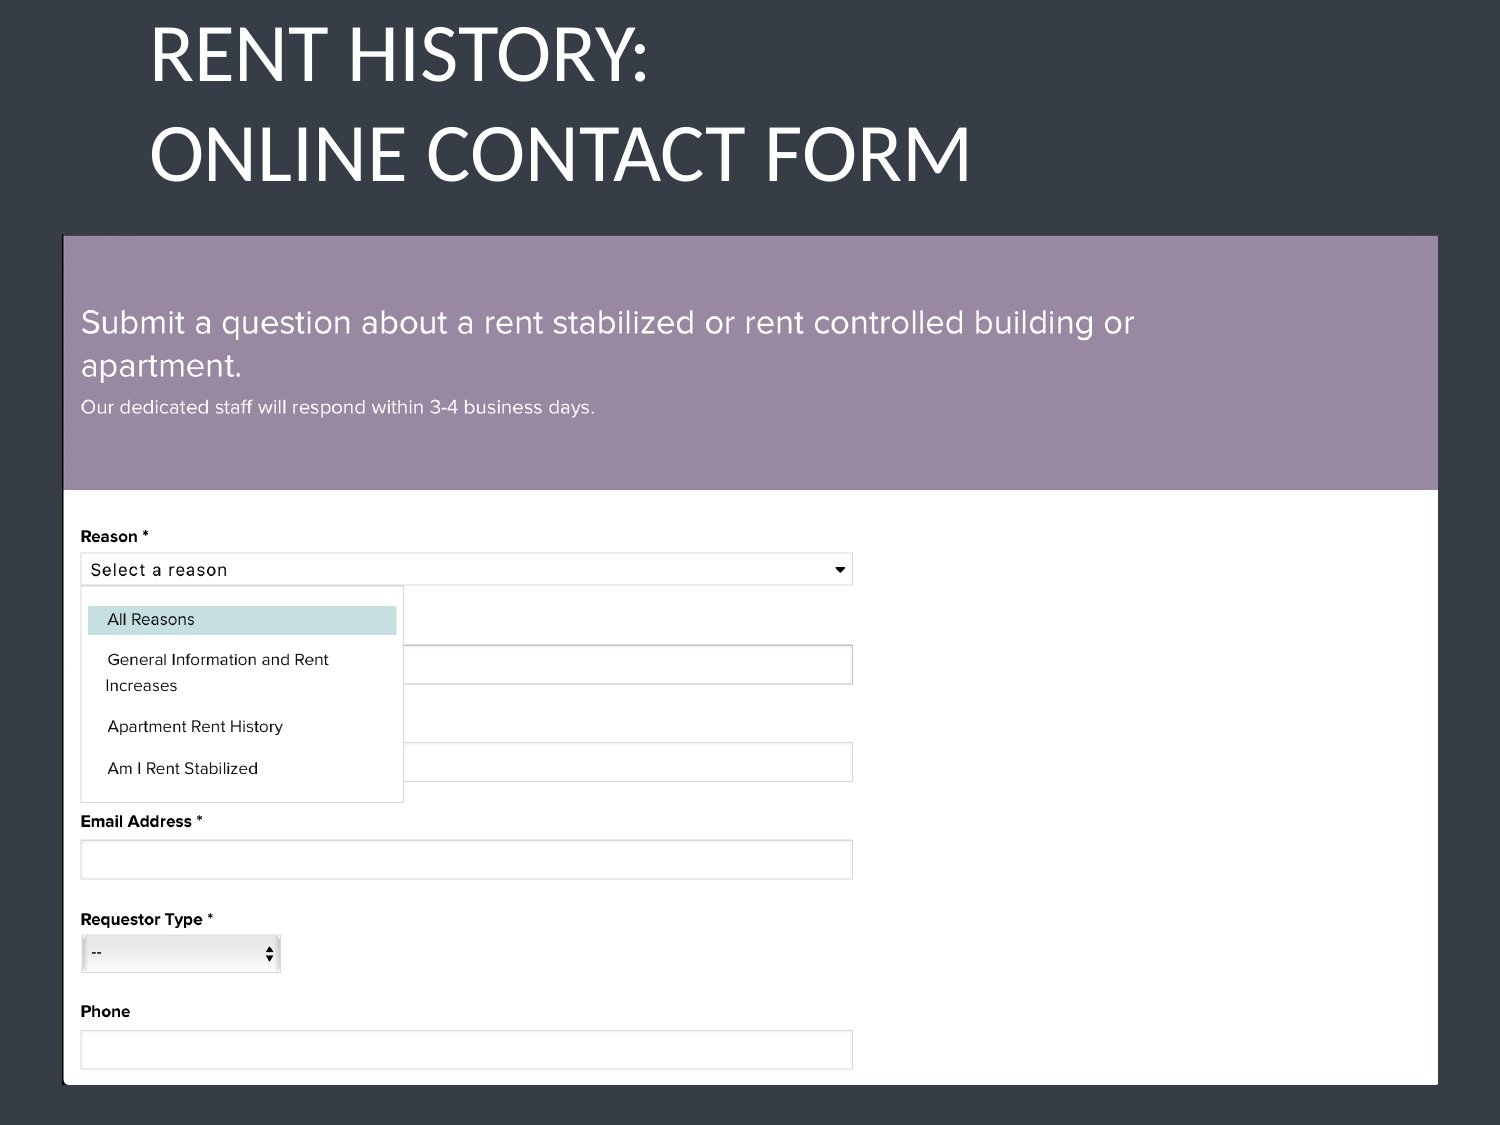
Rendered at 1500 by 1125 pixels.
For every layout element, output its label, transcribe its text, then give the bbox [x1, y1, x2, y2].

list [62, 234, 1438, 1085]
title Rent History: Online contact form [134, 40, 1367, 157]
